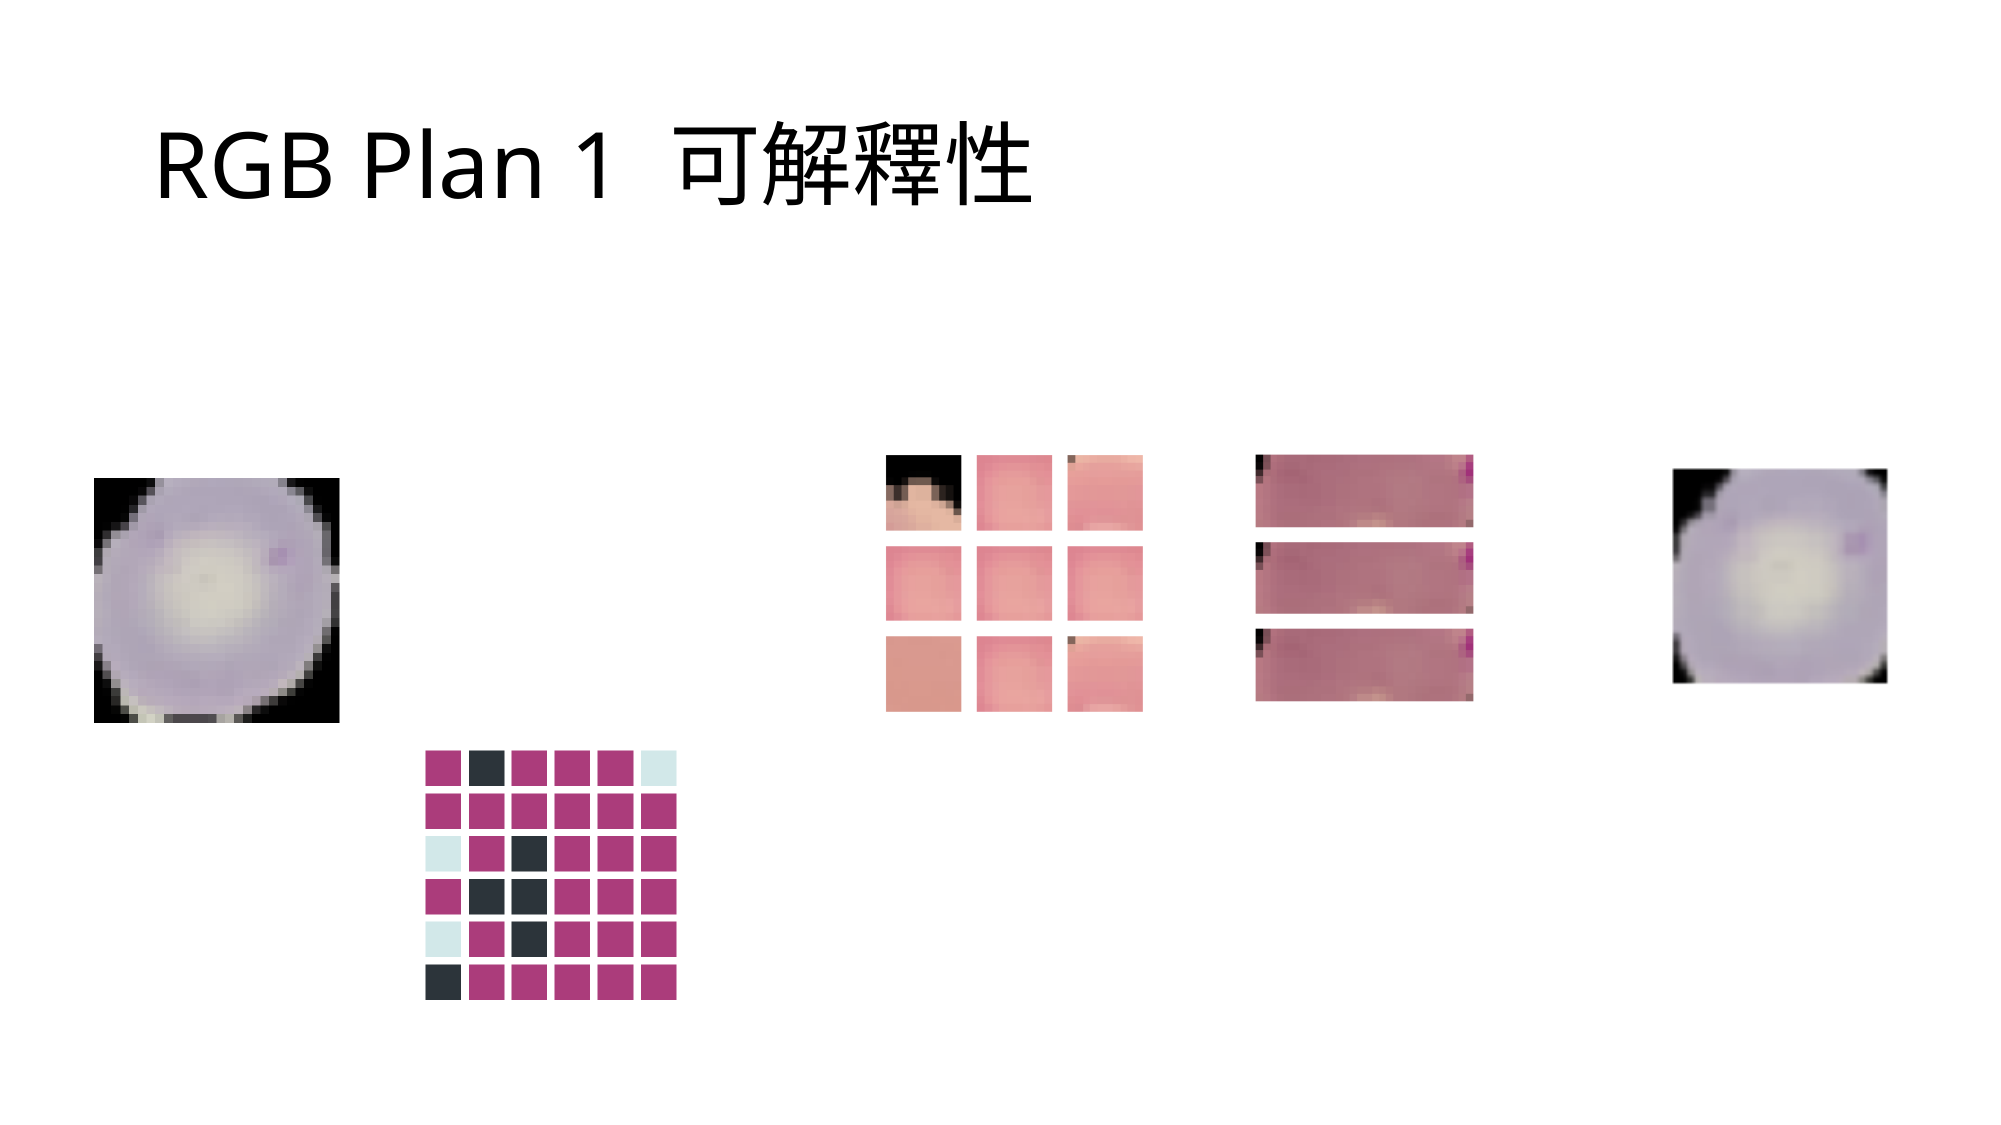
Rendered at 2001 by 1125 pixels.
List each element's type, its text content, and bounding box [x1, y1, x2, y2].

picture [1245, 444, 1483, 712]
picture [1646, 442, 1916, 712]
picture [420, 745, 681, 1005]
picture [87, 472, 345, 729]
picture [874, 444, 1154, 723]
title RGB Plan 1 可解釋性 [137, 59, 1863, 278]
